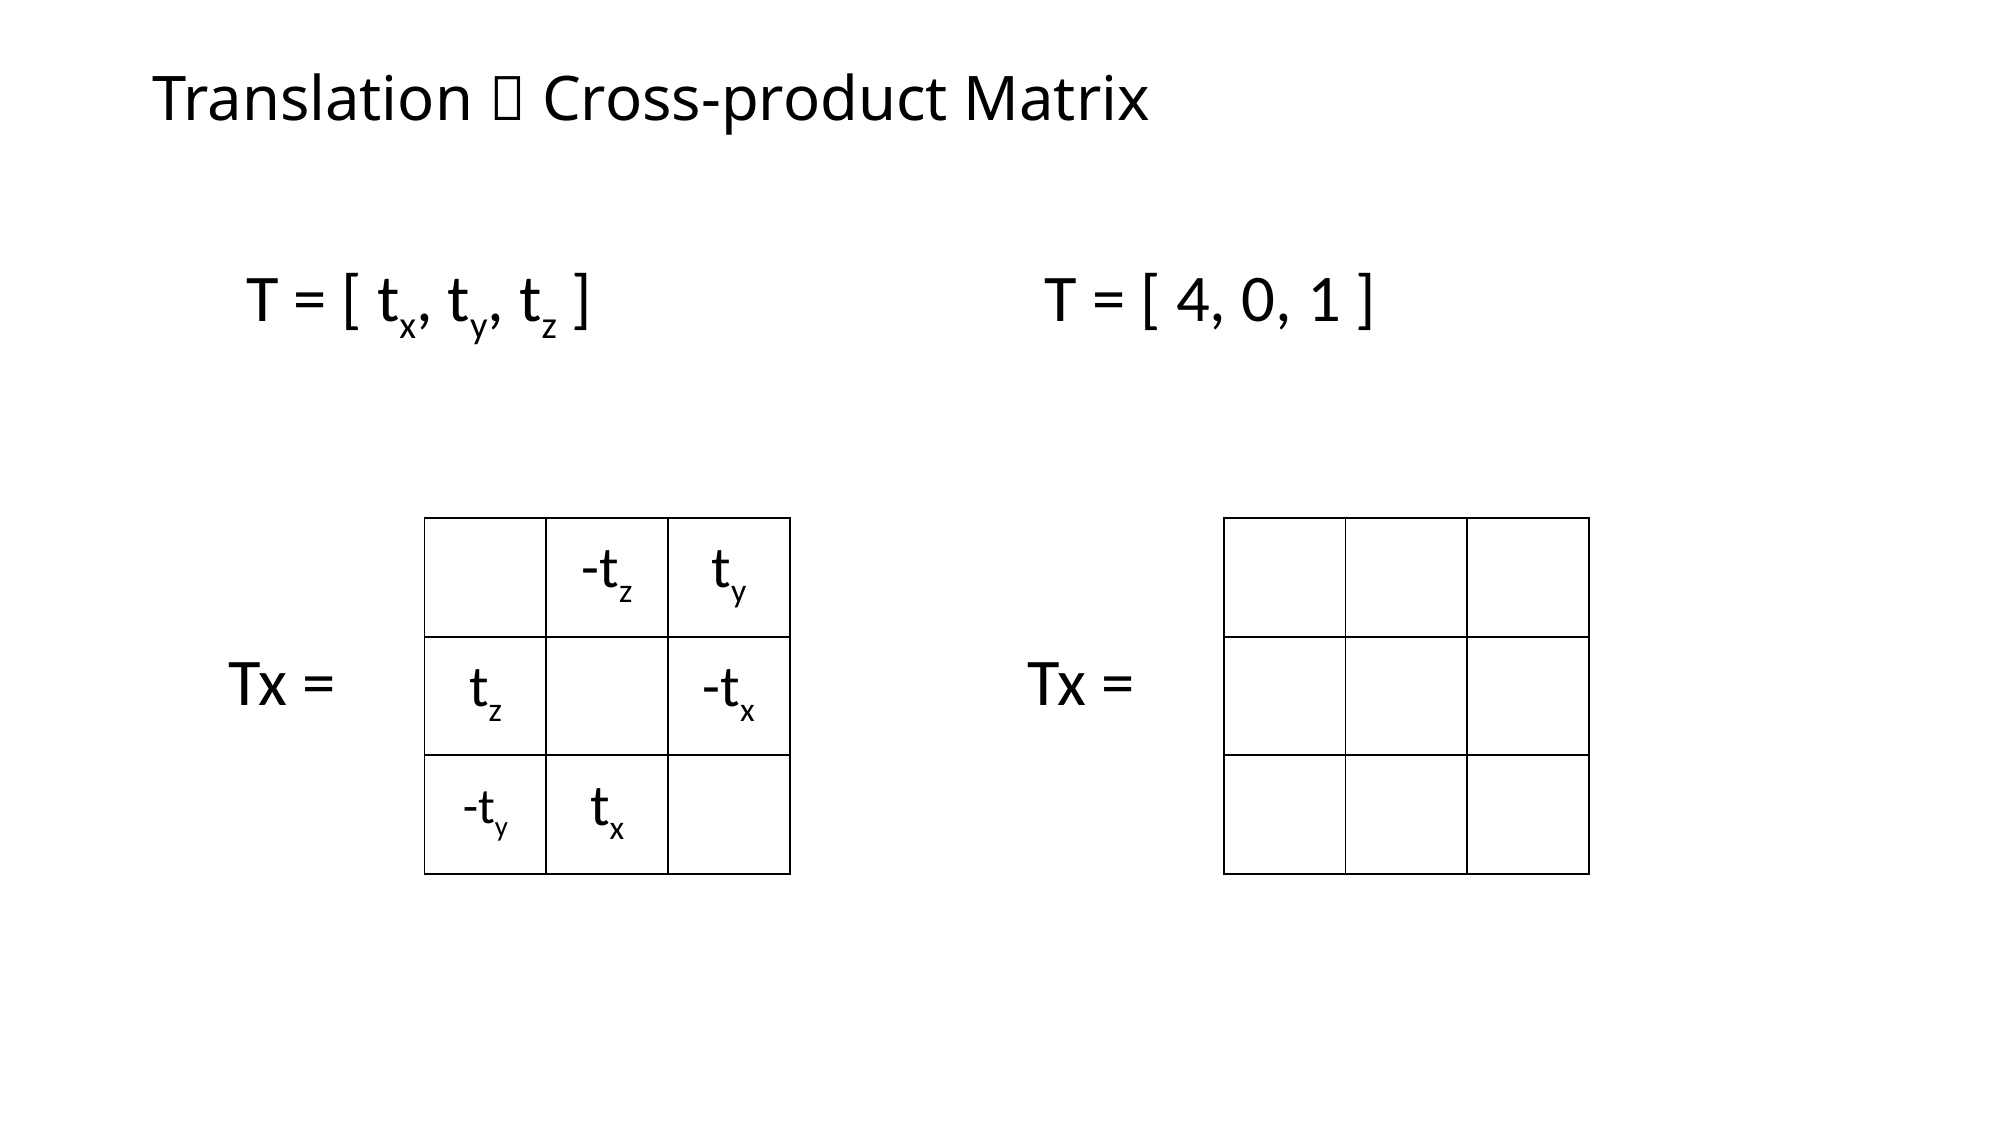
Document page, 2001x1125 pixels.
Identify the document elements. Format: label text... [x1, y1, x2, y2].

table_header [1468, 519, 1588, 636]
table_header -tz [547, 519, 667, 636]
text_box Tx = [213, 631, 385, 726]
table_header [425, 519, 545, 636]
table_cell [669, 756, 789, 873]
title Translation  Cross-product Matrix [137, 59, 1863, 142]
table_cell [1468, 756, 1588, 873]
table_cell [1225, 756, 1345, 873]
table_header [1346, 519, 1466, 636]
text_box T = [ tx, ty, tz ] [231, 247, 900, 354]
table_header ty [669, 519, 789, 636]
table_cell tz [425, 638, 545, 754]
table_cell [547, 638, 667, 754]
table_cell [1468, 638, 1588, 754]
table_cell -ty [425, 756, 545, 873]
text_box T = [ 4, 0, 1 ] [1030, 247, 1700, 343]
table_cell [1346, 756, 1466, 873]
table_cell [1346, 638, 1466, 754]
table_cell -tx [669, 638, 789, 754]
table_header [1225, 519, 1345, 636]
table_cell [1225, 638, 1345, 754]
table_cell tx [547, 756, 667, 873]
text_box Tx = [1012, 631, 1184, 726]
